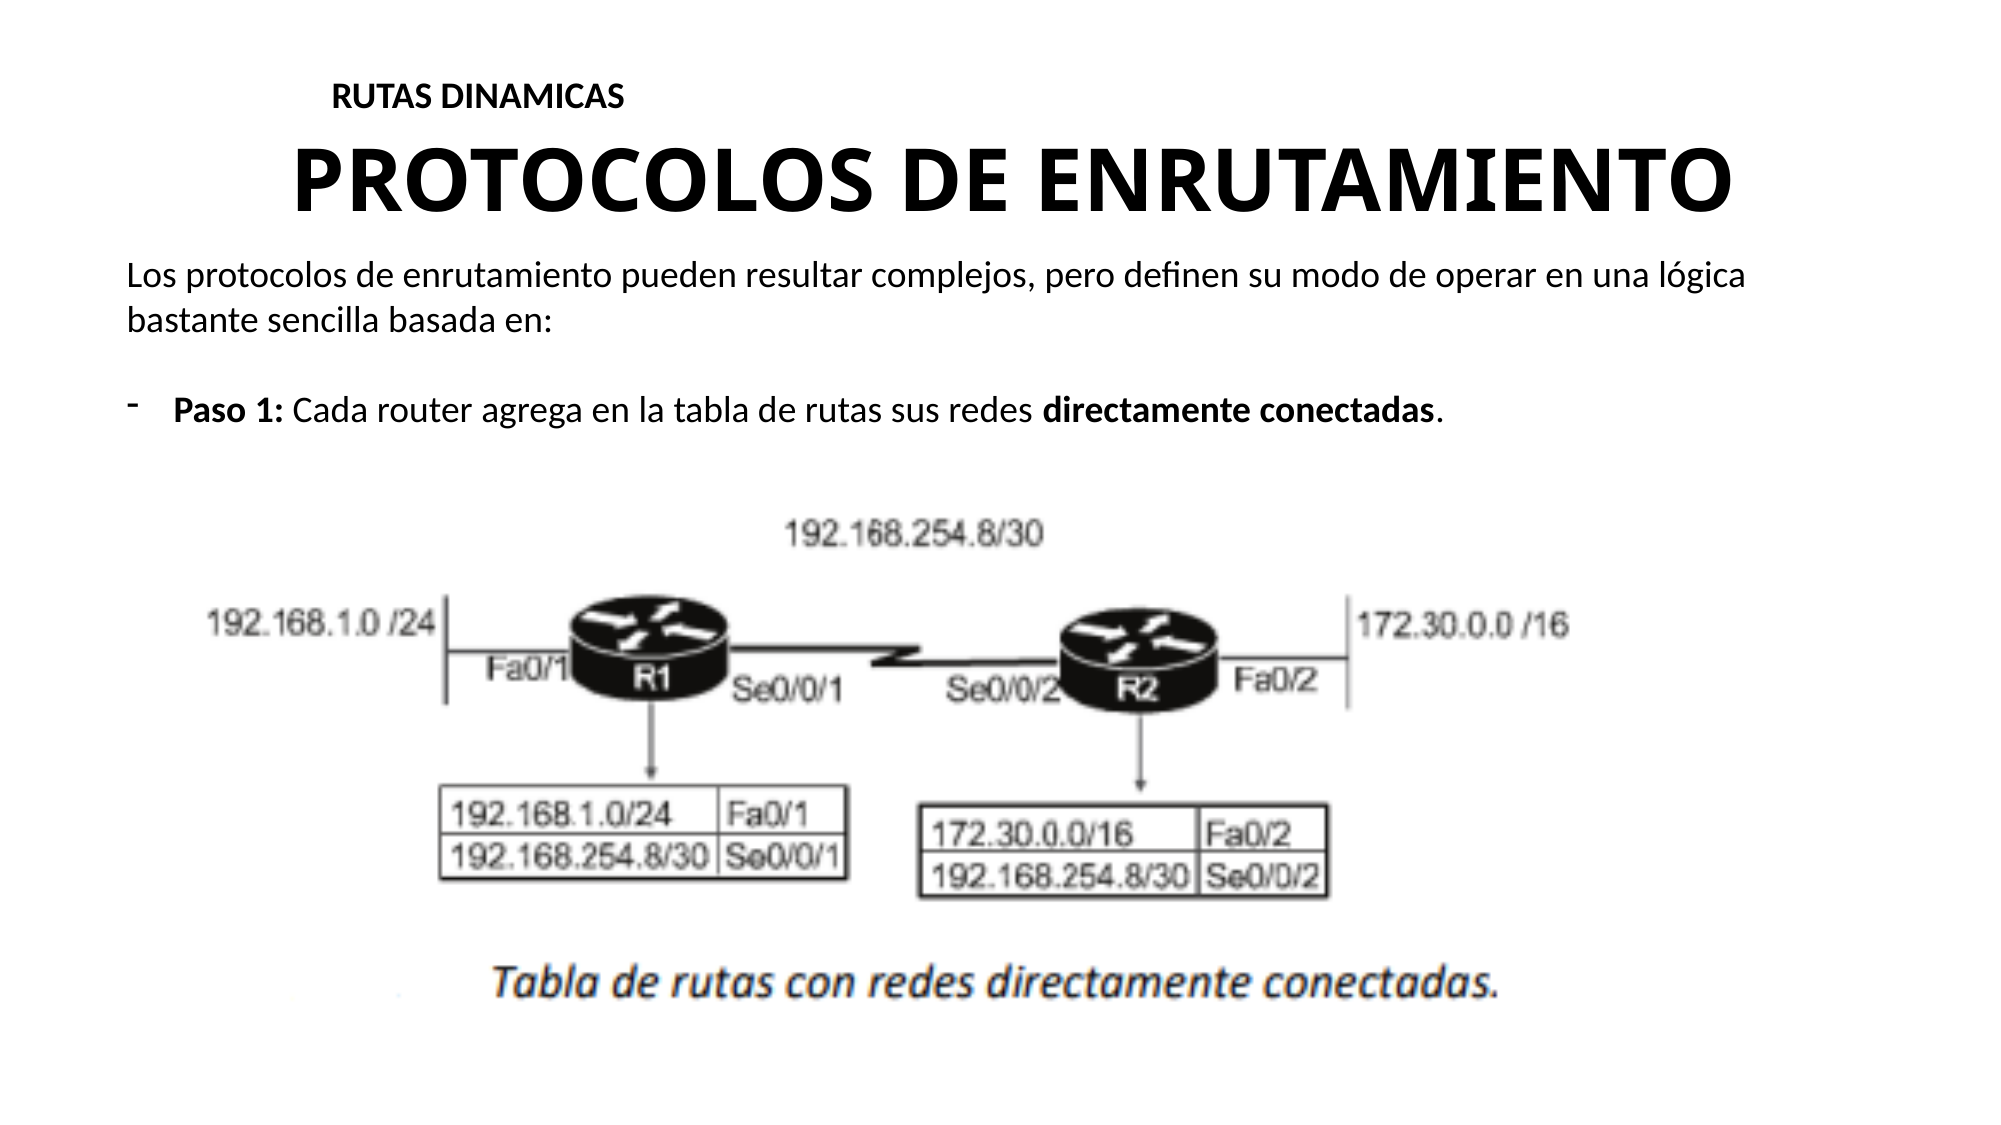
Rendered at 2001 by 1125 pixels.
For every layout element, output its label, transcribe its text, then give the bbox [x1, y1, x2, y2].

picture [192, 458, 1704, 1057]
text_box Los protocolos de enrutamiento pueden resultar complejos, pero definen su modo de operar en una lógica bastante sencilla basada en: Paso 1: Cada router agrega en la tabla de rutas sus redes directamente conectadas. [111, 242, 1886, 483]
text_box RUTAS DINAMICAS [316, 63, 641, 123]
title PROTOCOLOS DE ENRUTAMIENTO [275, 123, 1760, 242]
